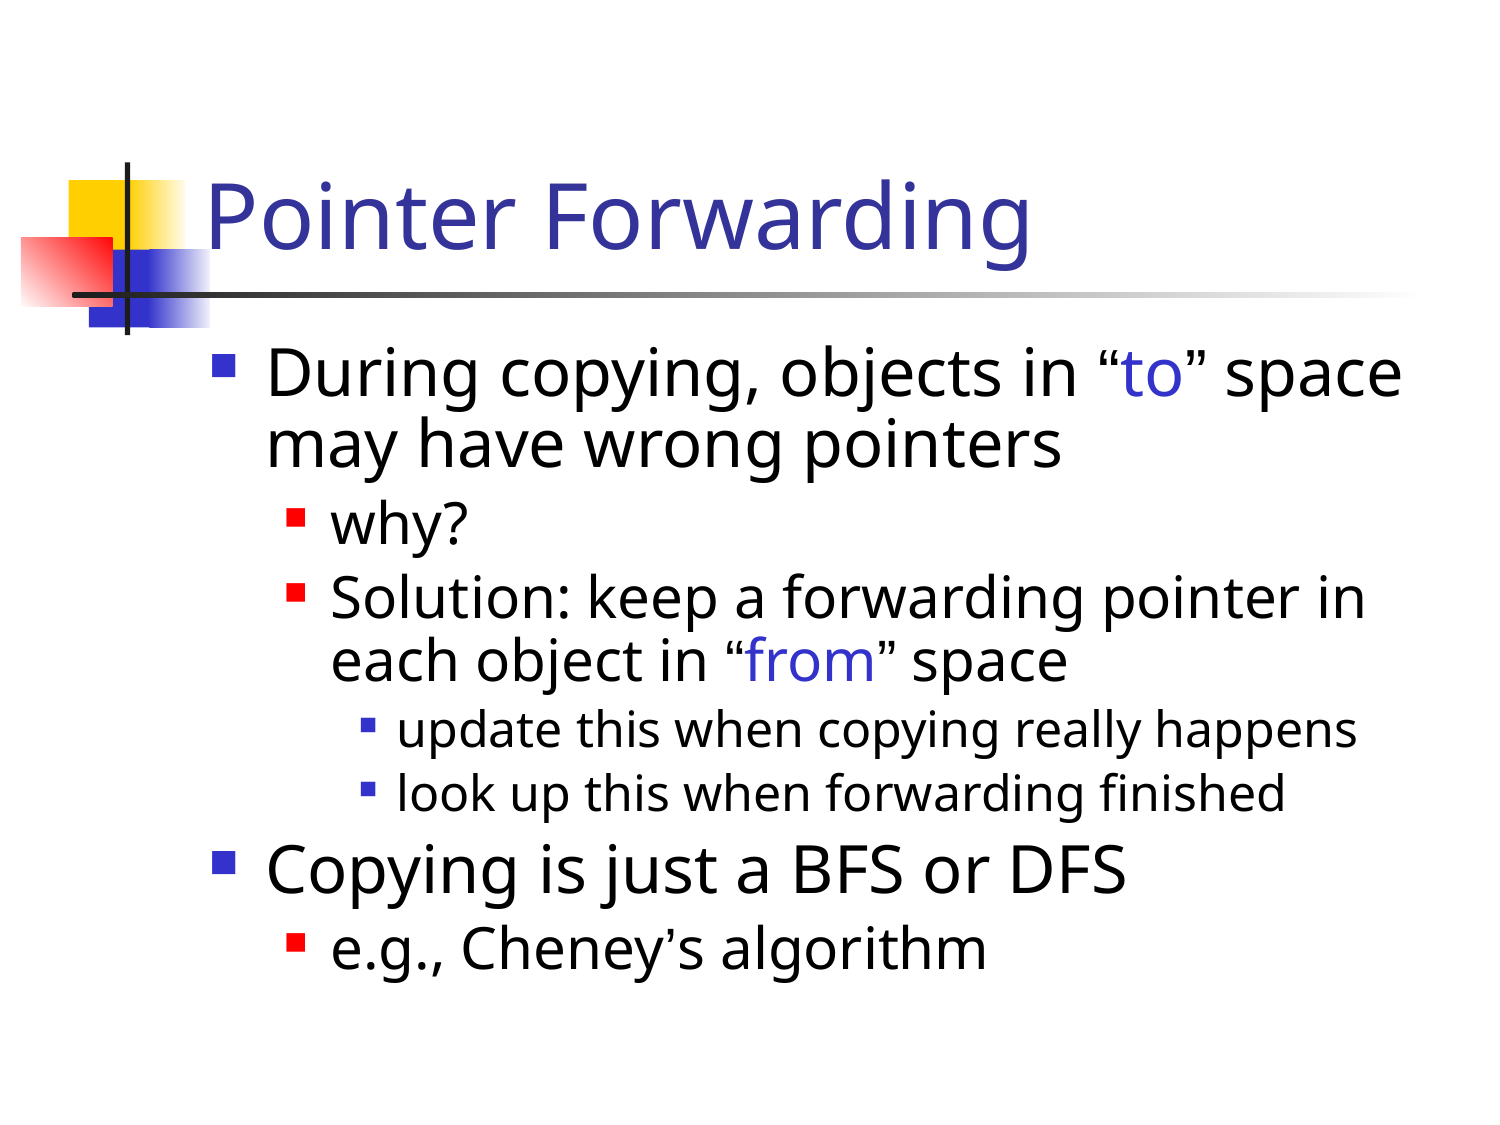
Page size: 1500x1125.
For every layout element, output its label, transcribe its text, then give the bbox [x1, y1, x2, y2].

title Pointer Forwarding [188, 35, 1468, 275]
list During copying, objects in “to” space may have wrong pointers why? Solution: keep a forwarding pointer in each object in “from” space update this when copying really happens look up this when forwarding finished Copying is just a BFS or DFS e.g., Cheney’s algorithm [193, 331, 1469, 1006]
